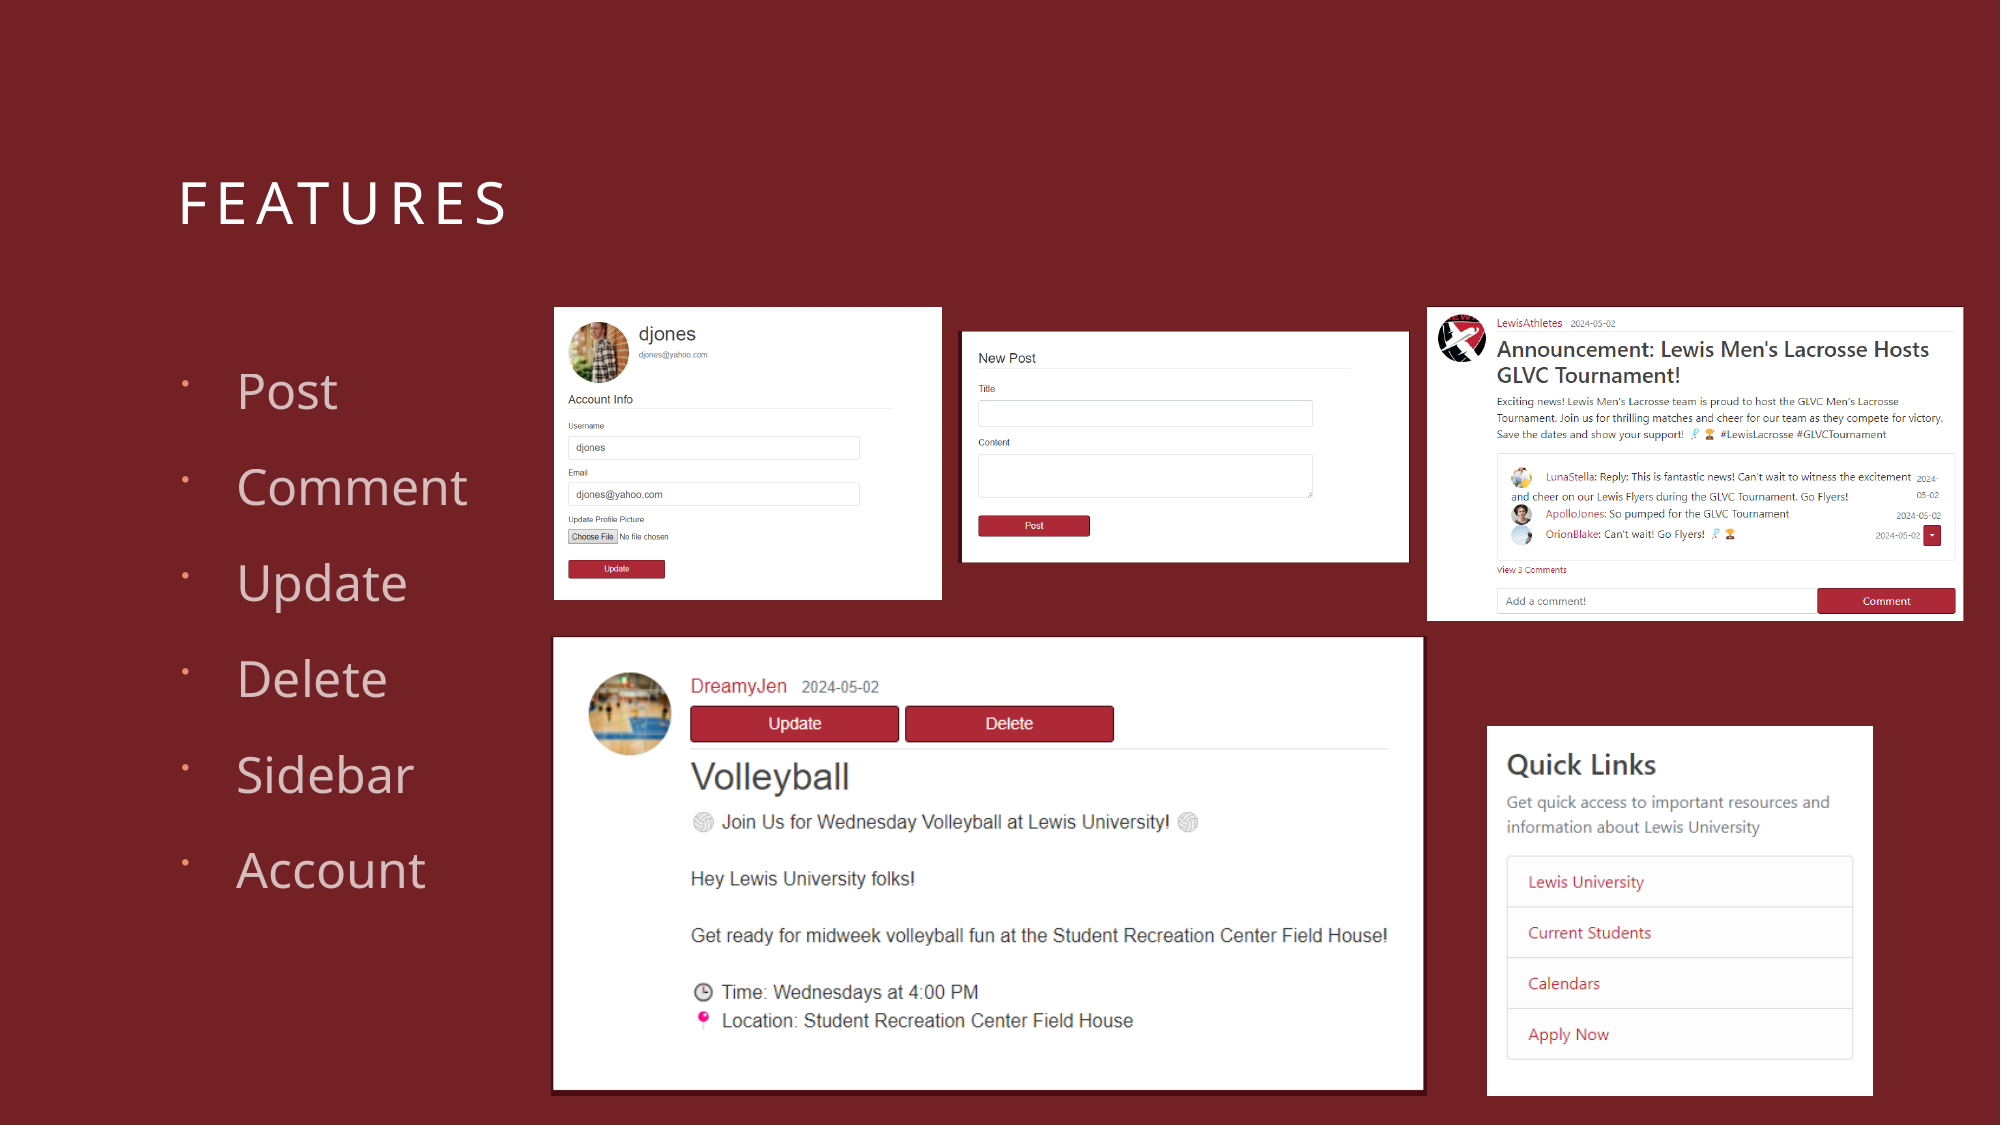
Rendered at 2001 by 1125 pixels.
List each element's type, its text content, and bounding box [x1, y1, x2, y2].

title Features [177, 165, 1822, 274]
list Post Comment Update Delete Sidebar Account [177, 344, 942, 624]
picture [1426, 306, 1964, 621]
picture [551, 635, 1428, 1096]
picture [957, 330, 1411, 563]
picture [554, 307, 942, 600]
picture [1486, 725, 1873, 1096]
